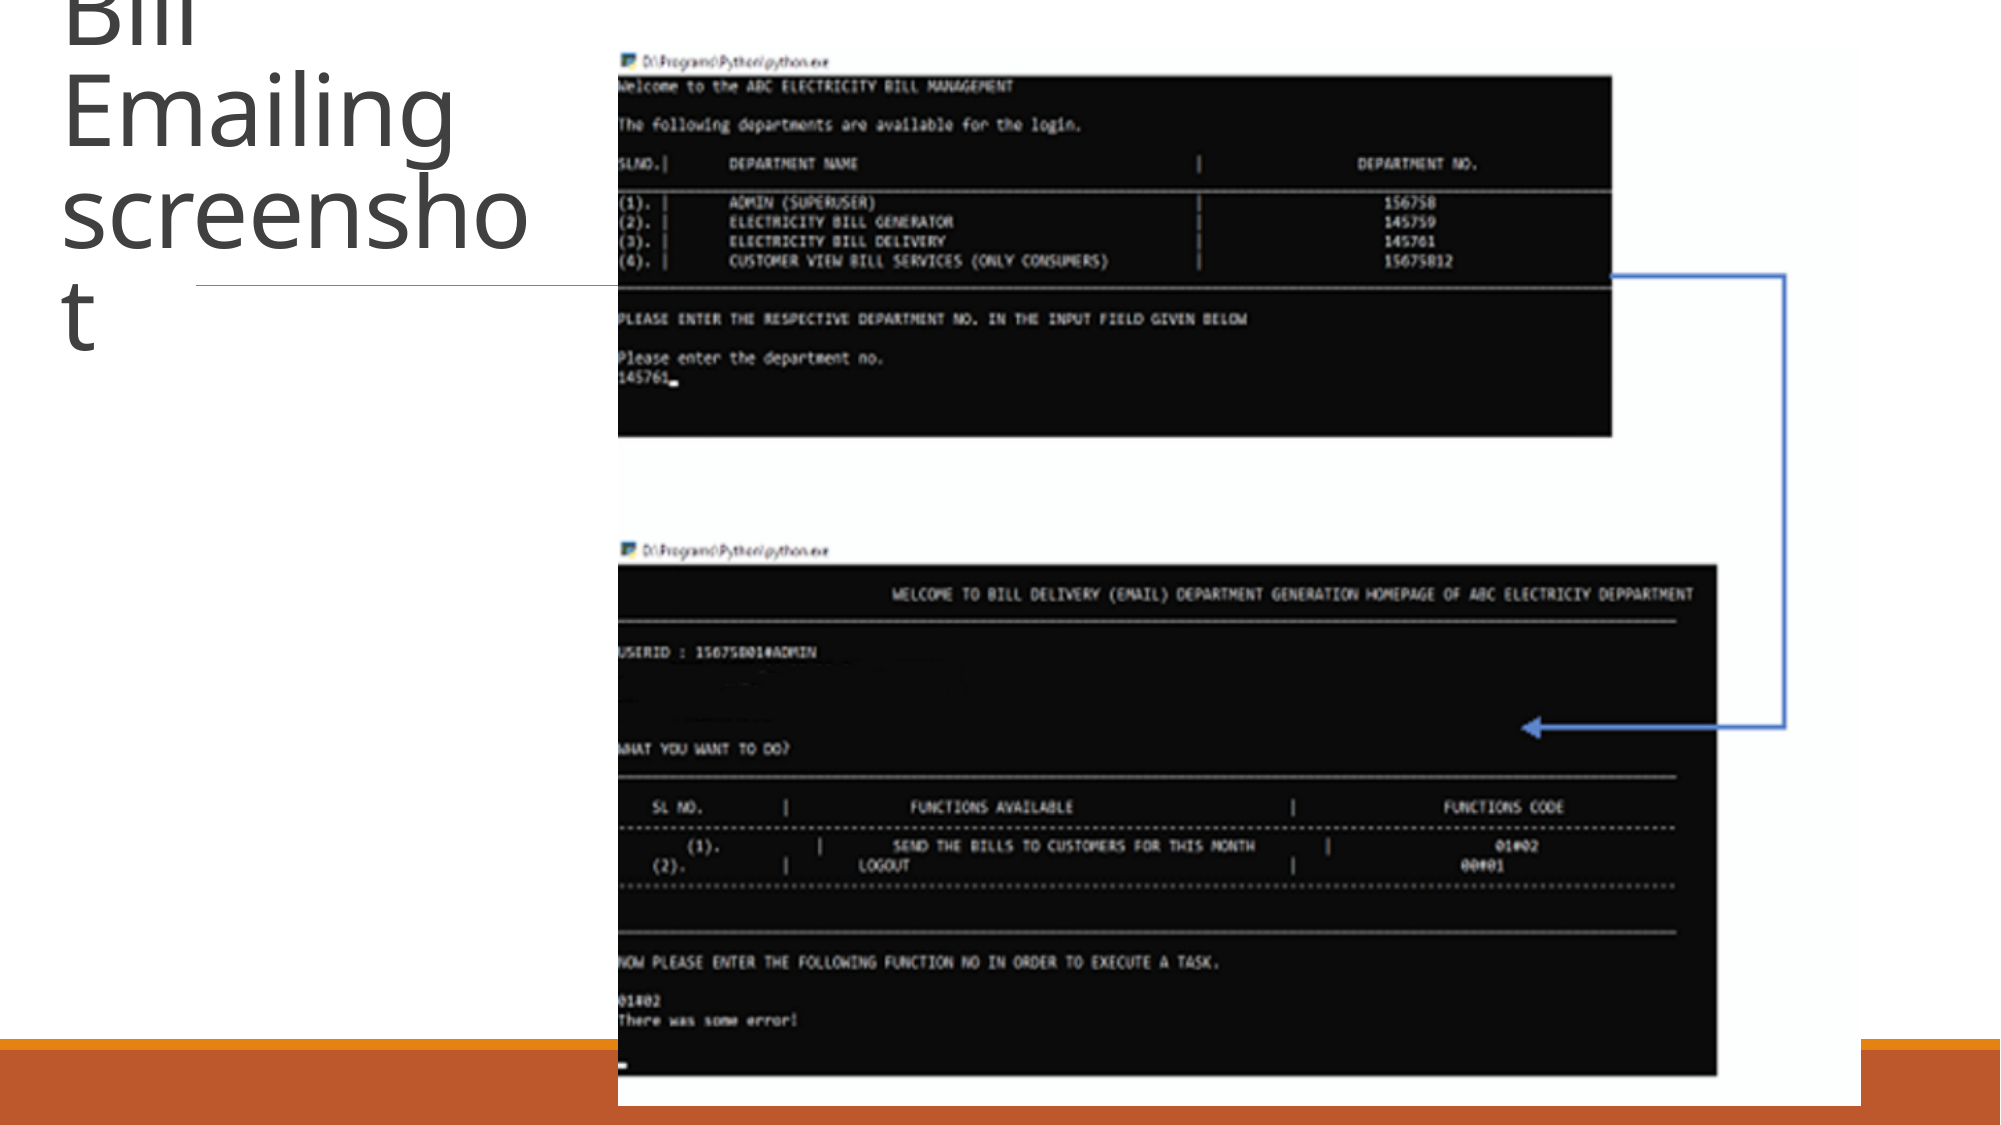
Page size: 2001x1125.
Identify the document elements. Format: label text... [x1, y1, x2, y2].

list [618, 47, 1862, 1107]
title Bill Emailing screenshot [45, 140, 554, 379]
